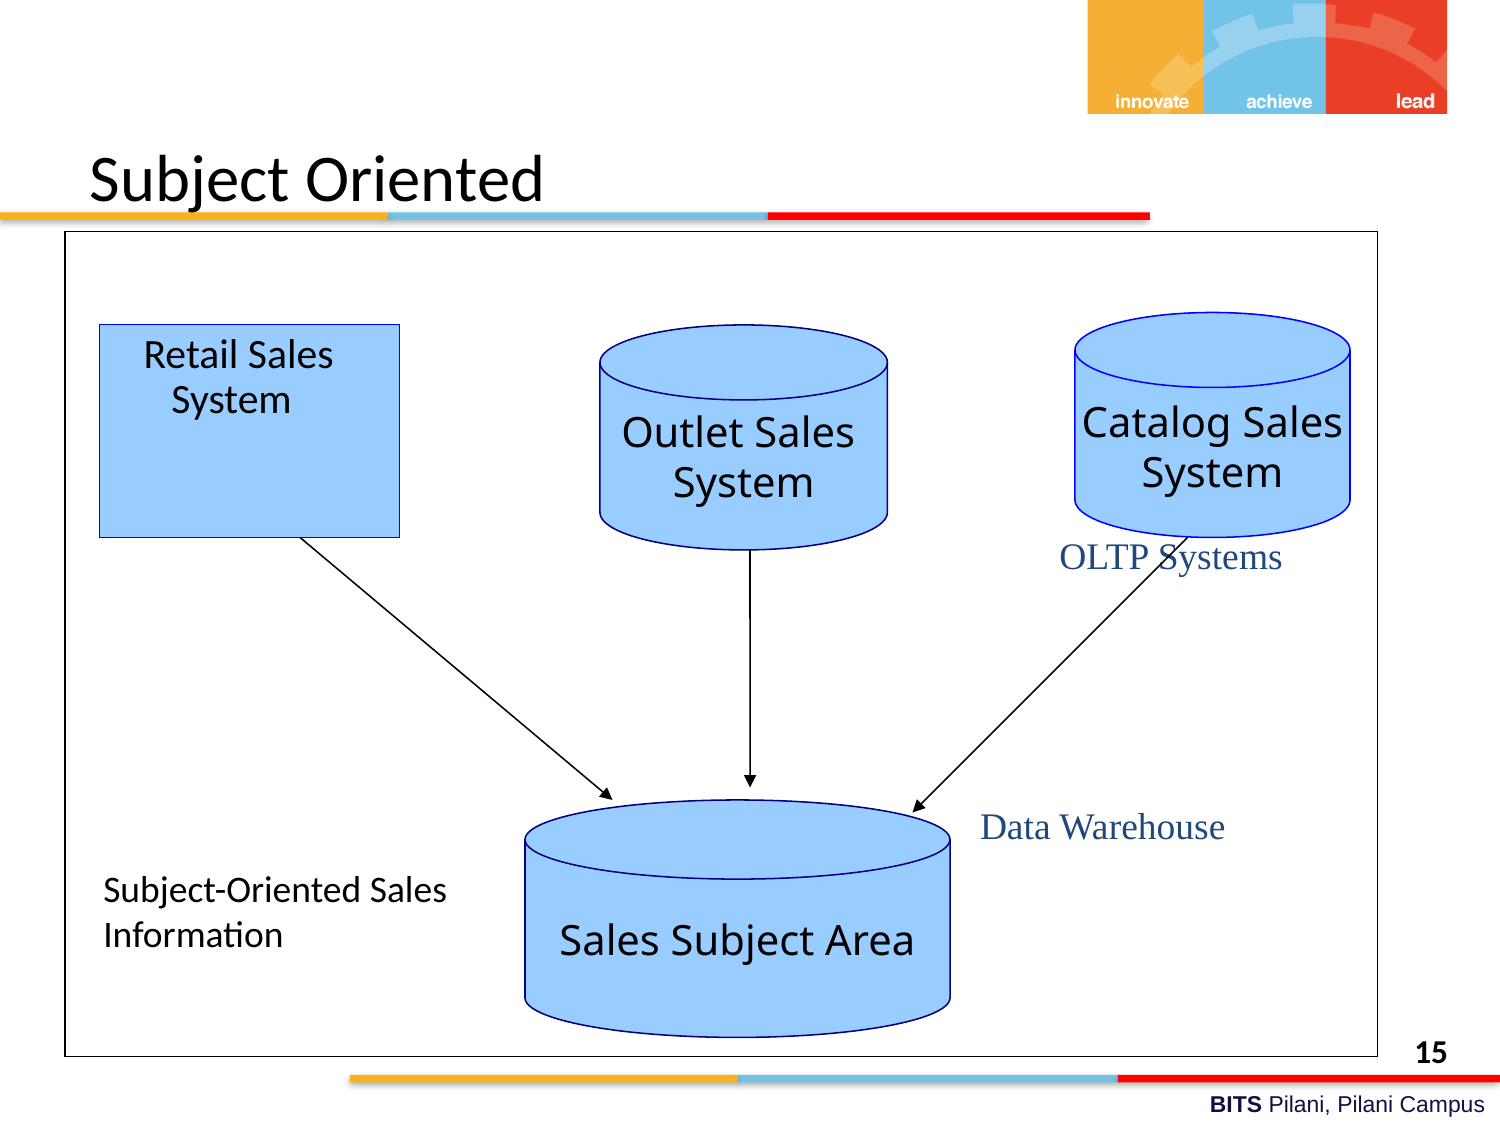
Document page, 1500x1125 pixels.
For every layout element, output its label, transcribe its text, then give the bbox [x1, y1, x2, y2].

text_box Catalog Sales System [1074, 312, 1351, 538]
picture [1087, 0, 1448, 114]
text_box [743, 549, 757, 788]
list Retail Sales System [99, 324, 400, 538]
text_box Subject-Oriented Sales Information [88, 857, 479, 963]
text_box [299, 537, 613, 800]
text_box OLTP Systems Data Warehouse on [64, 231, 1378, 1057]
title Subject Oriented [75, 112, 1350, 238]
text_box [912, 537, 1188, 813]
text_box Outlet Sales System [599, 324, 888, 550]
text_box Sales Subject Area [525, 799, 951, 1038]
slide_number 15 [1399, 1023, 1500, 1072]
